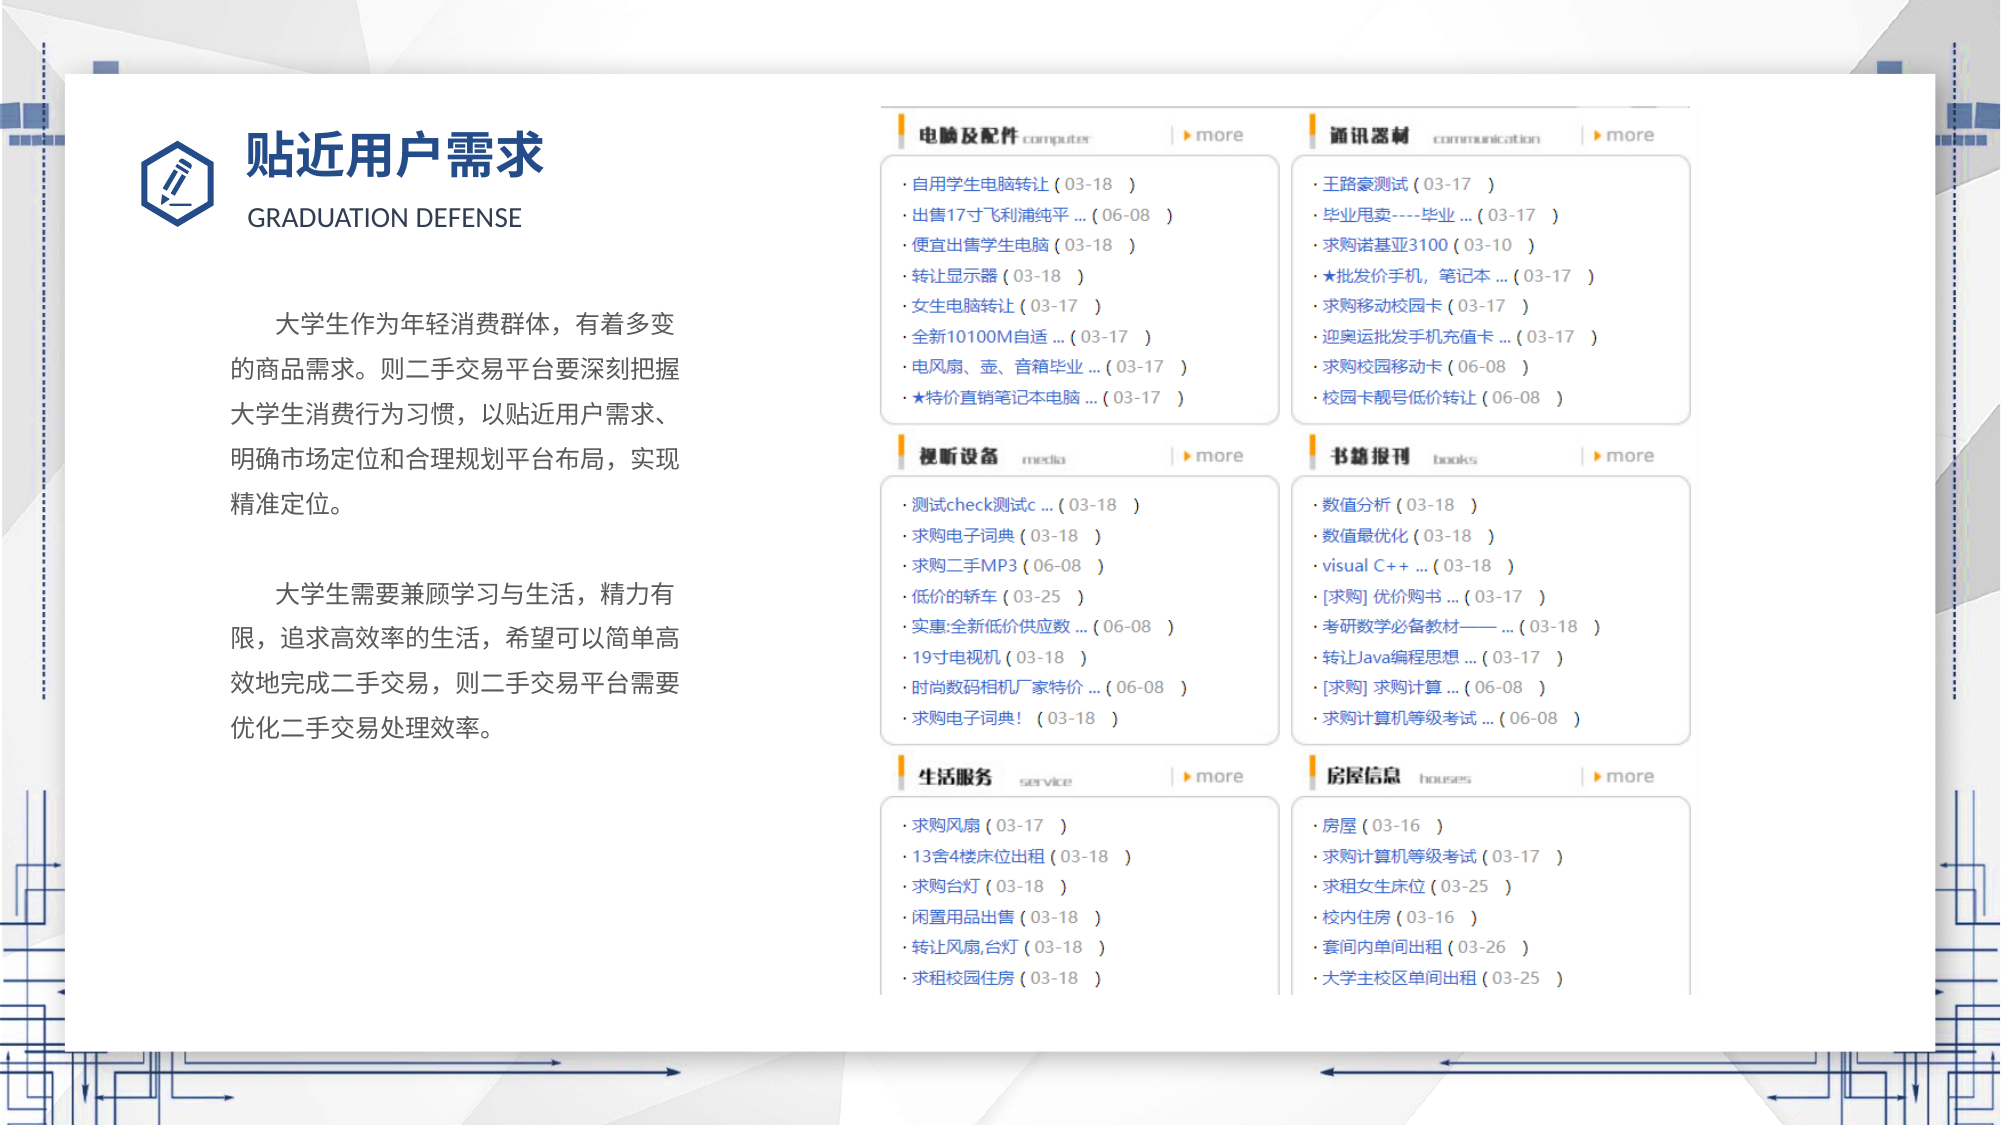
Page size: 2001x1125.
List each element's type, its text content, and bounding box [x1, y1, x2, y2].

text_box 大学生作为年轻消费群体，有着多变的商品需求。则二手交易平台要深刻把握大学生消费行为习惯，以贴近用户需求、明确市场定位和合理规划平台布局，实现精准定位。 大学生需要兼顾学习与生活，精力有限，追求高效率的生活，希望可以简单高效地完成二手交易，则二手交易平台需要优化二手交易处理效率。 [230, 293, 697, 743]
title 贴近用户需求 [230, 123, 827, 199]
picture [0, 0, 2001, 1125]
